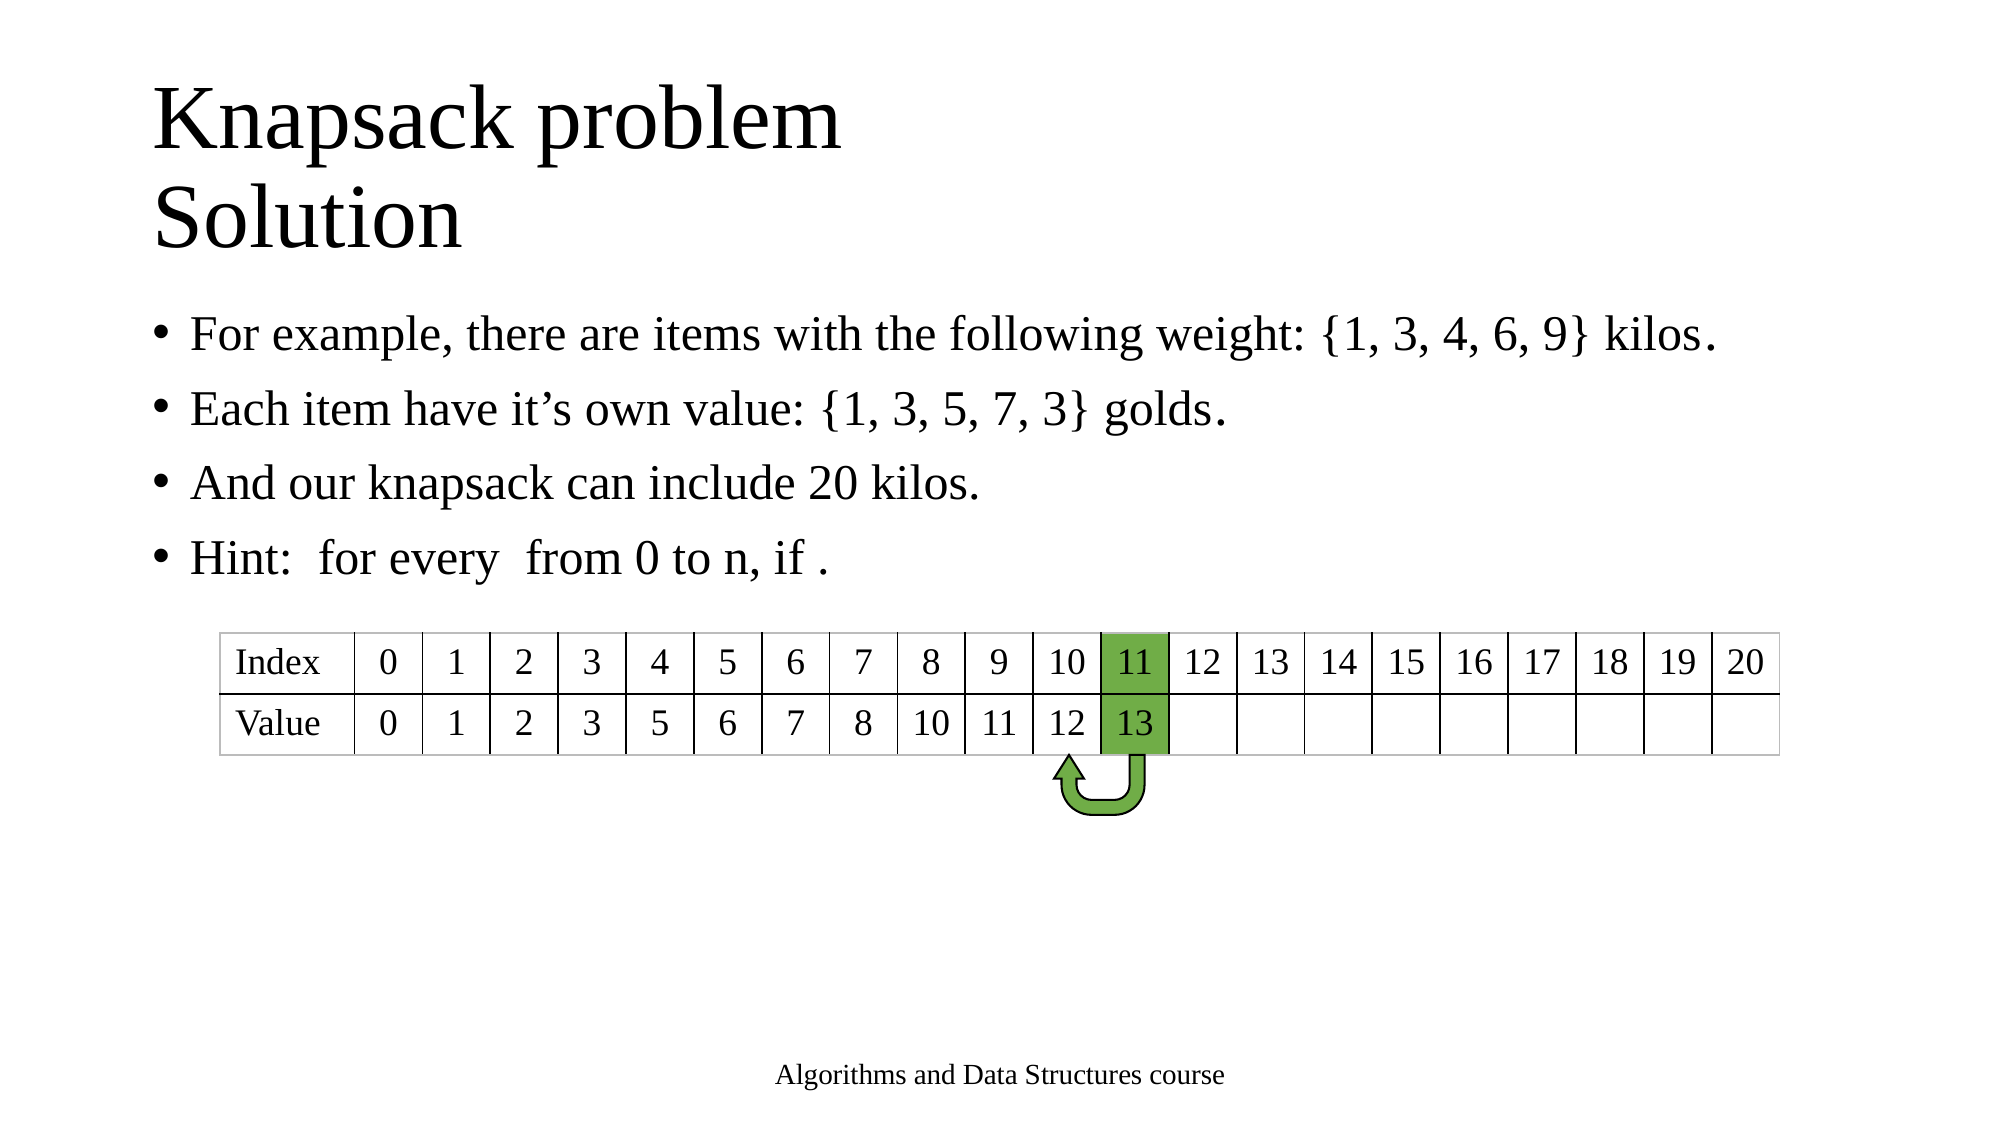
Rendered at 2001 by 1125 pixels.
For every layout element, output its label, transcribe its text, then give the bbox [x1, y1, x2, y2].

table_header 20 [1713, 634, 1779, 693]
table_cell [1645, 695, 1711, 754]
table_cell 8 [830, 695, 897, 754]
table_header 5 [695, 634, 761, 693]
footer Algorithms and Data Structures course [662, 1042, 1338, 1103]
table_header 3 [559, 634, 625, 693]
text_box [1052, 753, 1146, 816]
table_header 7 [830, 634, 897, 693]
title Knapsack problem Solution [137, 59, 1863, 278]
table_cell [1305, 695, 1371, 754]
table_cell 2 [491, 695, 557, 754]
table_header 4 [627, 634, 693, 693]
table_cell [1373, 695, 1439, 754]
table_cell [1170, 695, 1236, 754]
table_header 8 [898, 634, 964, 693]
table_header 1 [423, 634, 489, 693]
table_cell 0 [355, 695, 422, 754]
table_cell 12 [1034, 695, 1100, 754]
table_cell [1441, 695, 1507, 754]
table_header 17 [1509, 634, 1575, 693]
table_cell 5 [627, 695, 693, 754]
table_header 14 [1305, 634, 1371, 693]
table_header 9 [966, 634, 1032, 693]
table_header Index [221, 634, 354, 693]
table_cell 7 [763, 695, 829, 754]
table_cell 10 [898, 695, 964, 754]
table_cell [1238, 695, 1304, 754]
table_header 16 [1441, 634, 1507, 693]
table_cell [1509, 695, 1575, 754]
table_header 11 [1102, 634, 1168, 693]
table_cell 3 [559, 695, 625, 754]
table_header 19 [1645, 634, 1711, 693]
table_header 2 [491, 634, 557, 693]
table_cell [1577, 695, 1643, 754]
table_header 0 [355, 634, 422, 693]
table_cell 13 [1102, 695, 1168, 754]
table_cell 1 [423, 695, 489, 754]
table_cell 6 [695, 695, 761, 754]
table_header 12 [1170, 634, 1236, 693]
table_header 13 [1238, 634, 1304, 693]
table_cell 11 [966, 695, 1032, 754]
table_cell Value [221, 695, 354, 754]
table_header 6 [763, 634, 829, 693]
table_header 18 [1577, 634, 1643, 693]
table_header 10 [1034, 634, 1100, 693]
table_cell [1713, 695, 1779, 754]
table_header 15 [1373, 634, 1439, 693]
